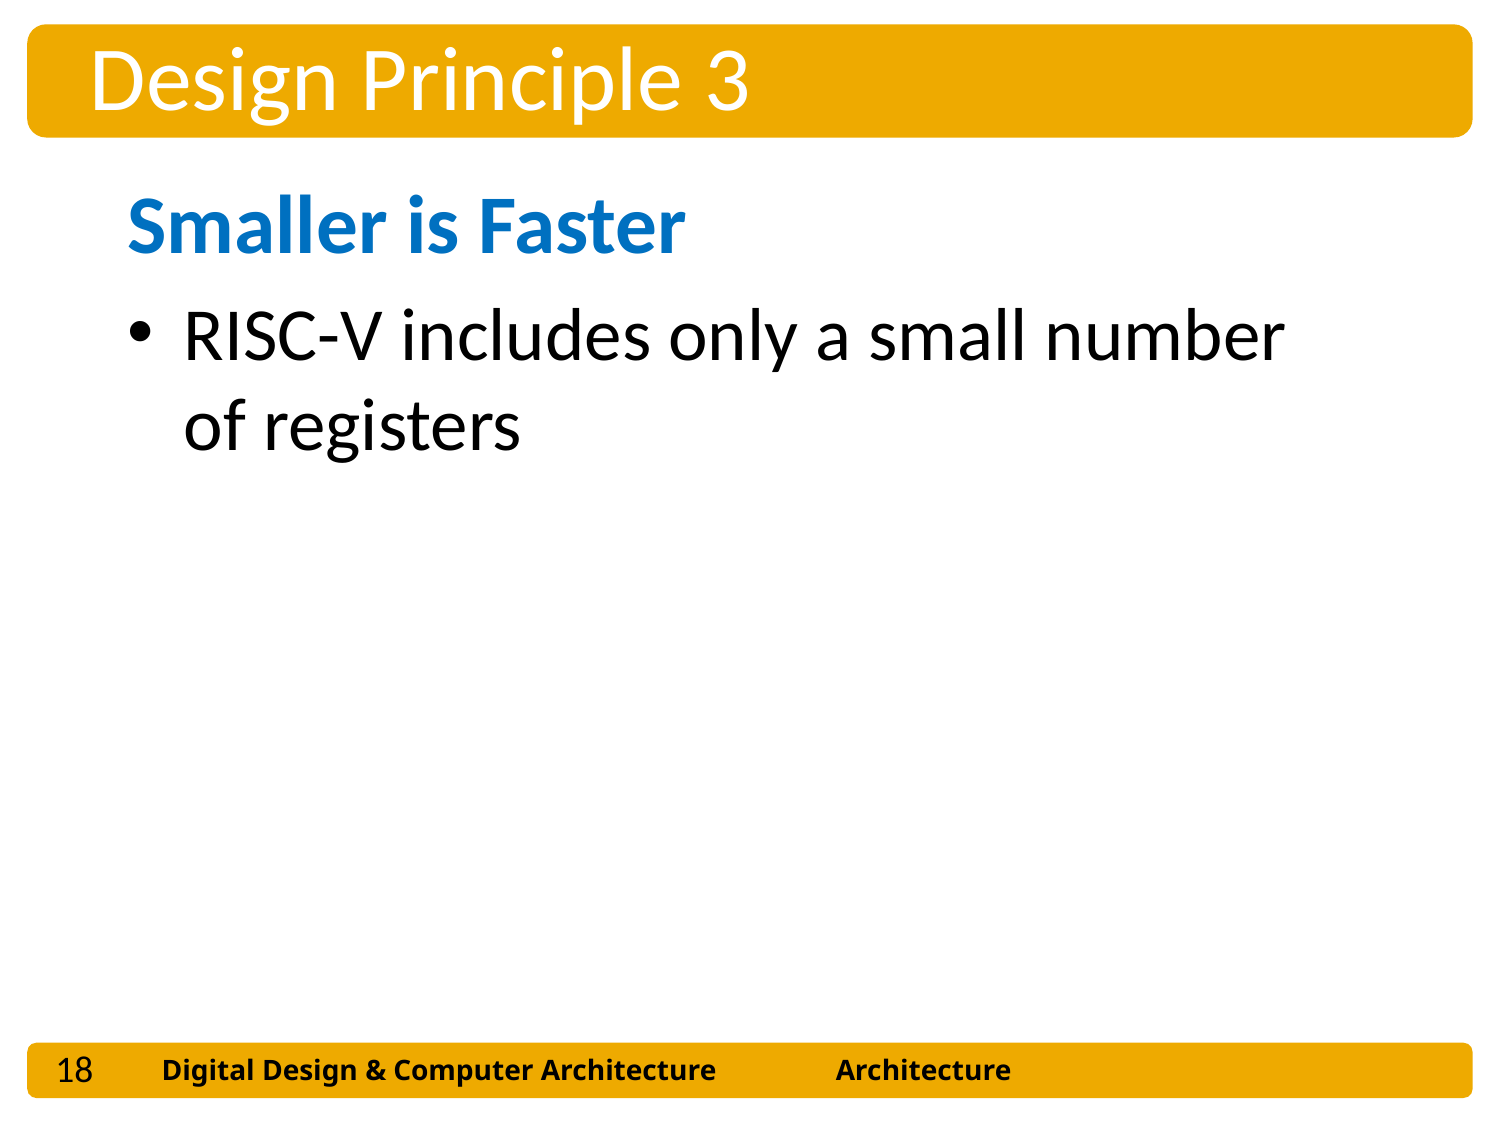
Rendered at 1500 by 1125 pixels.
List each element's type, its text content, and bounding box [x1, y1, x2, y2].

text_box Design Principle 3 [75, 11, 1375, 136]
text_box Smaller is Faster RISC-V includes only a small number of registers [112, 162, 1350, 975]
slide_number 18 [40, 1037, 164, 1096]
